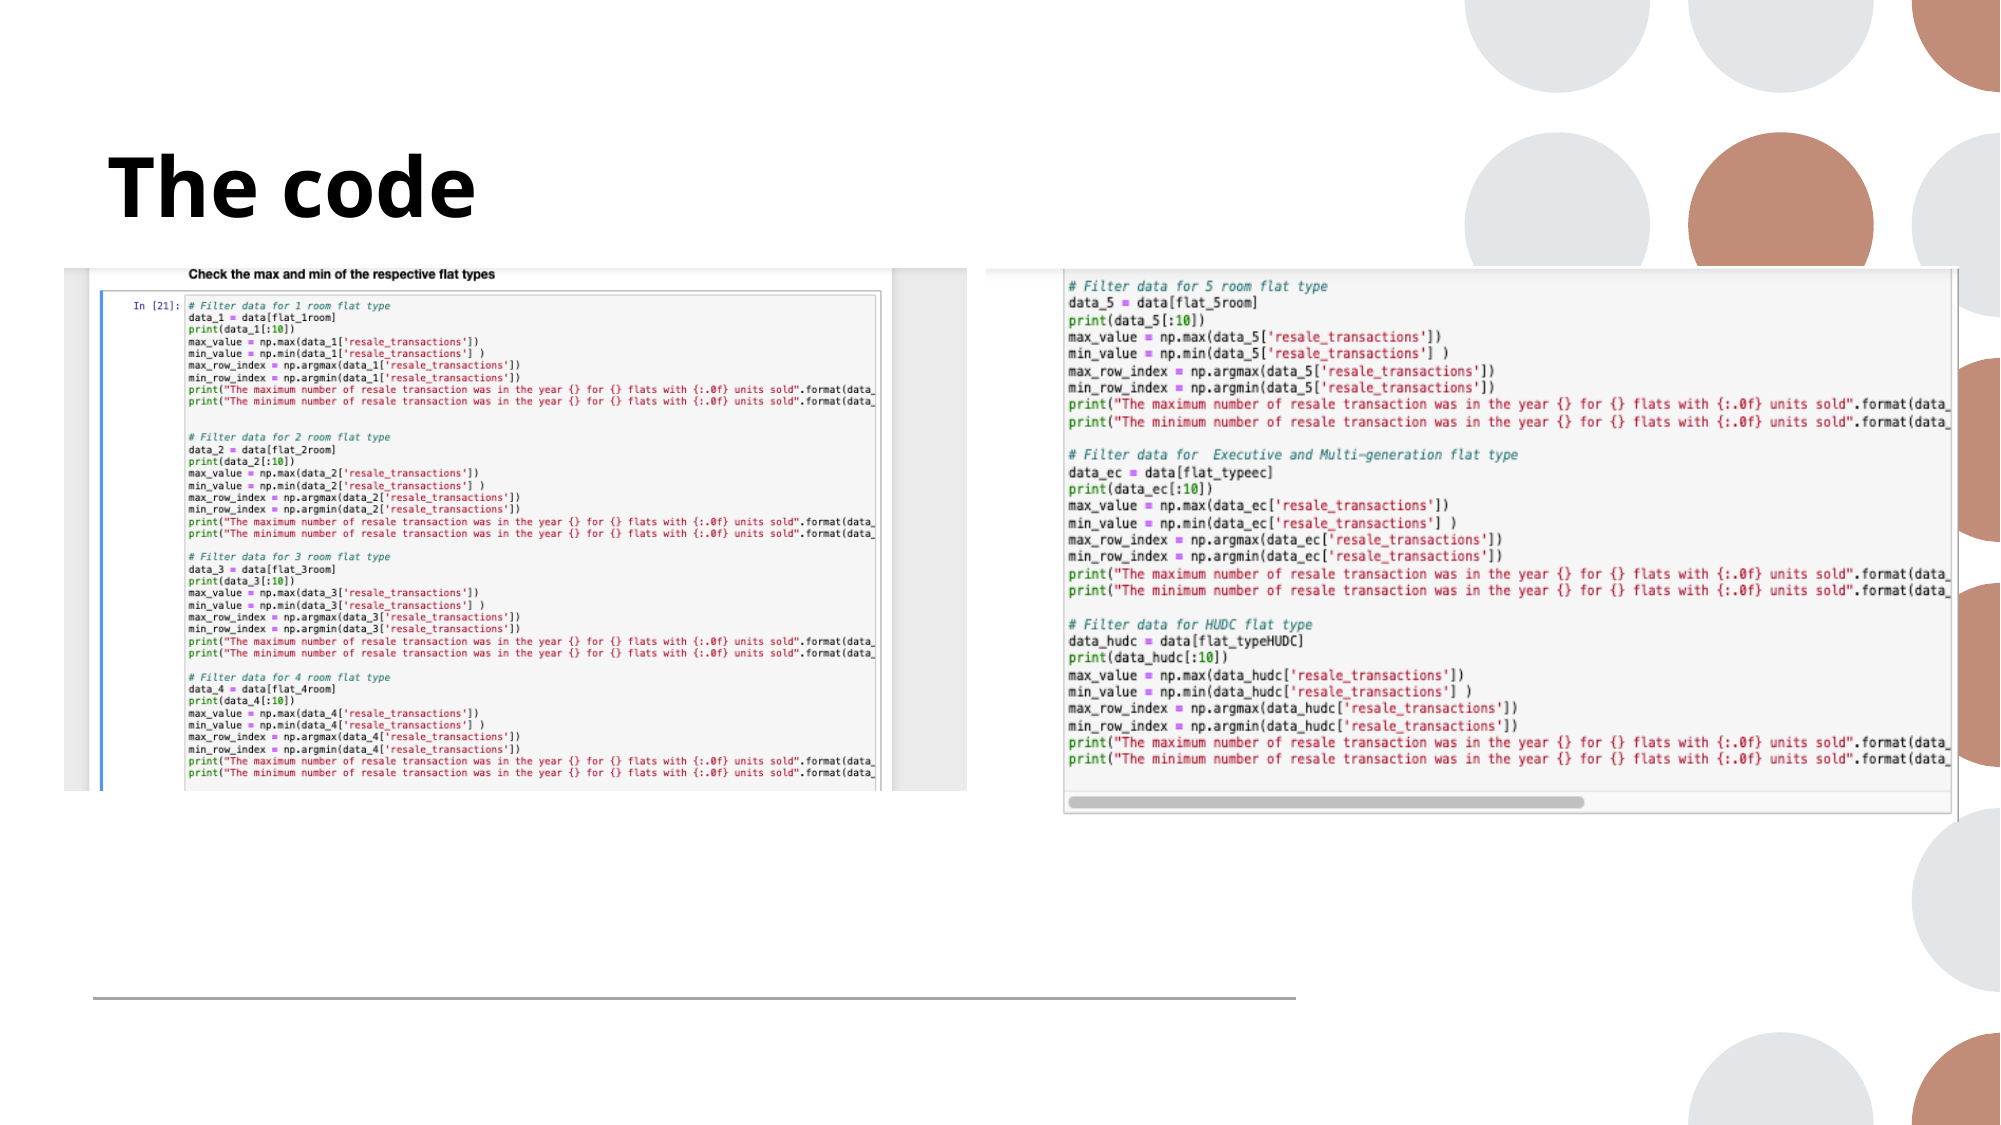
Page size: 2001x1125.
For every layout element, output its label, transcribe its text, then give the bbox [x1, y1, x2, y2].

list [64, 266, 967, 791]
picture [986, 266, 1959, 822]
title The code [92, 126, 1297, 335]
